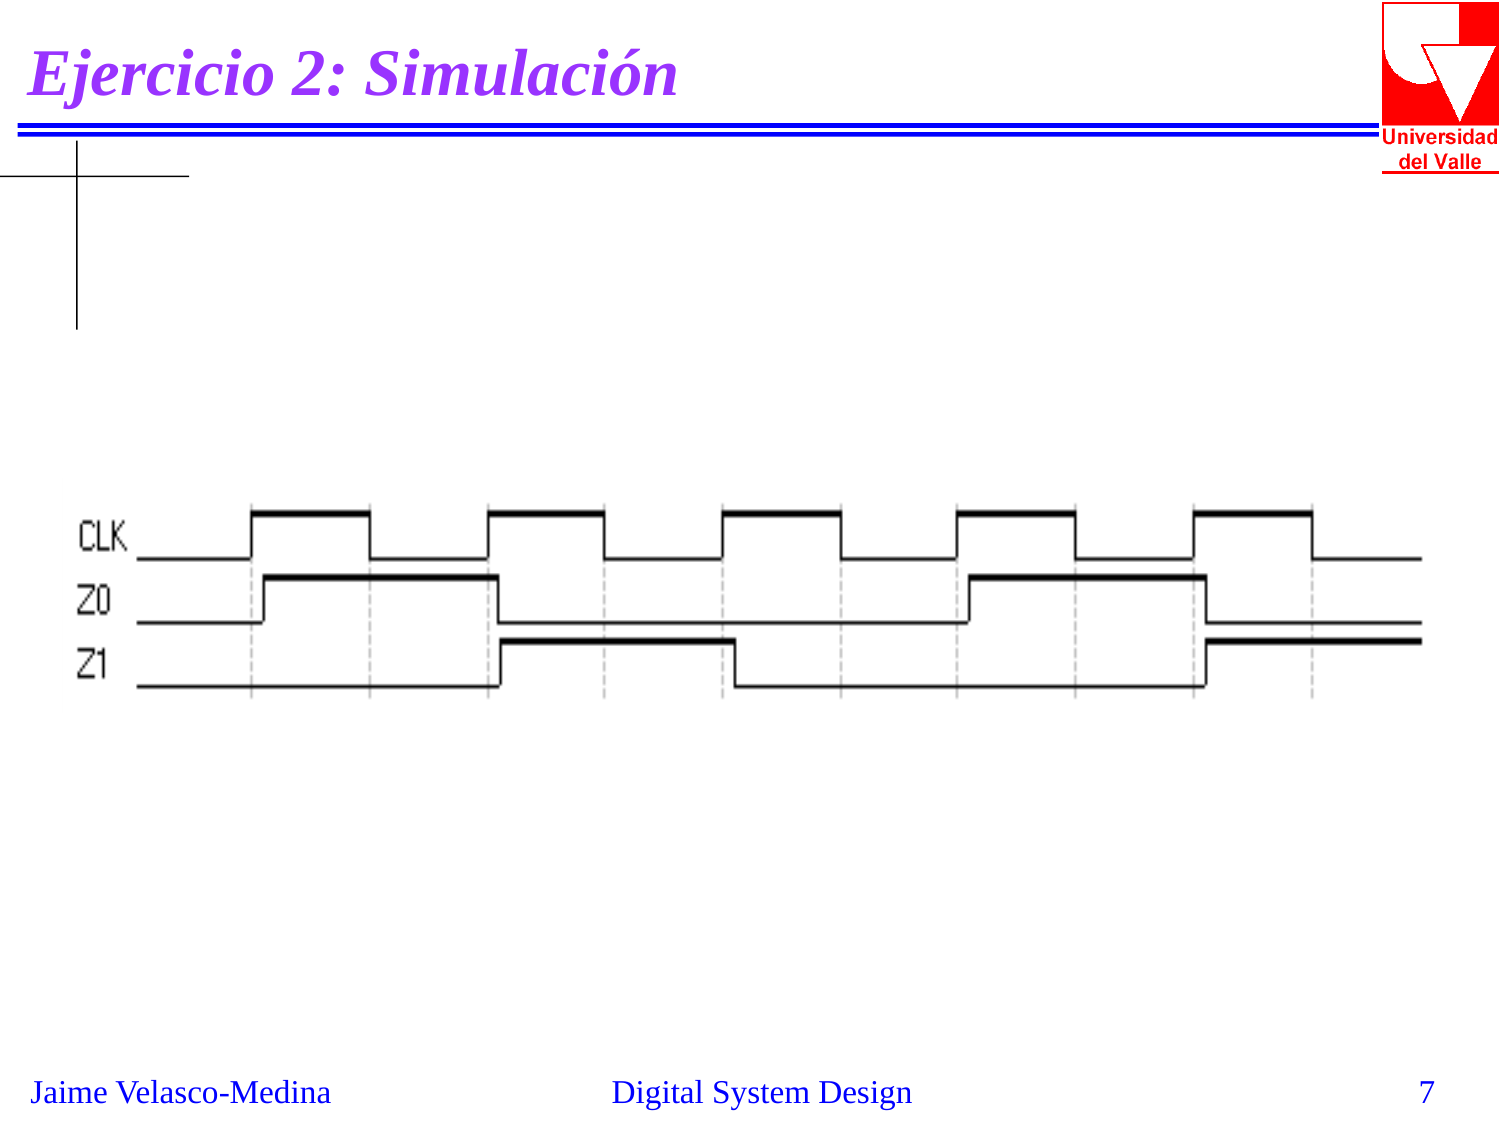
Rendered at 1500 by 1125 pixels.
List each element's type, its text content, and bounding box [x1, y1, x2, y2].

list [60, 478, 1435, 714]
picture [1379, 0, 1500, 175]
title Ejercicio 2: Simulación [12, 12, 1388, 126]
